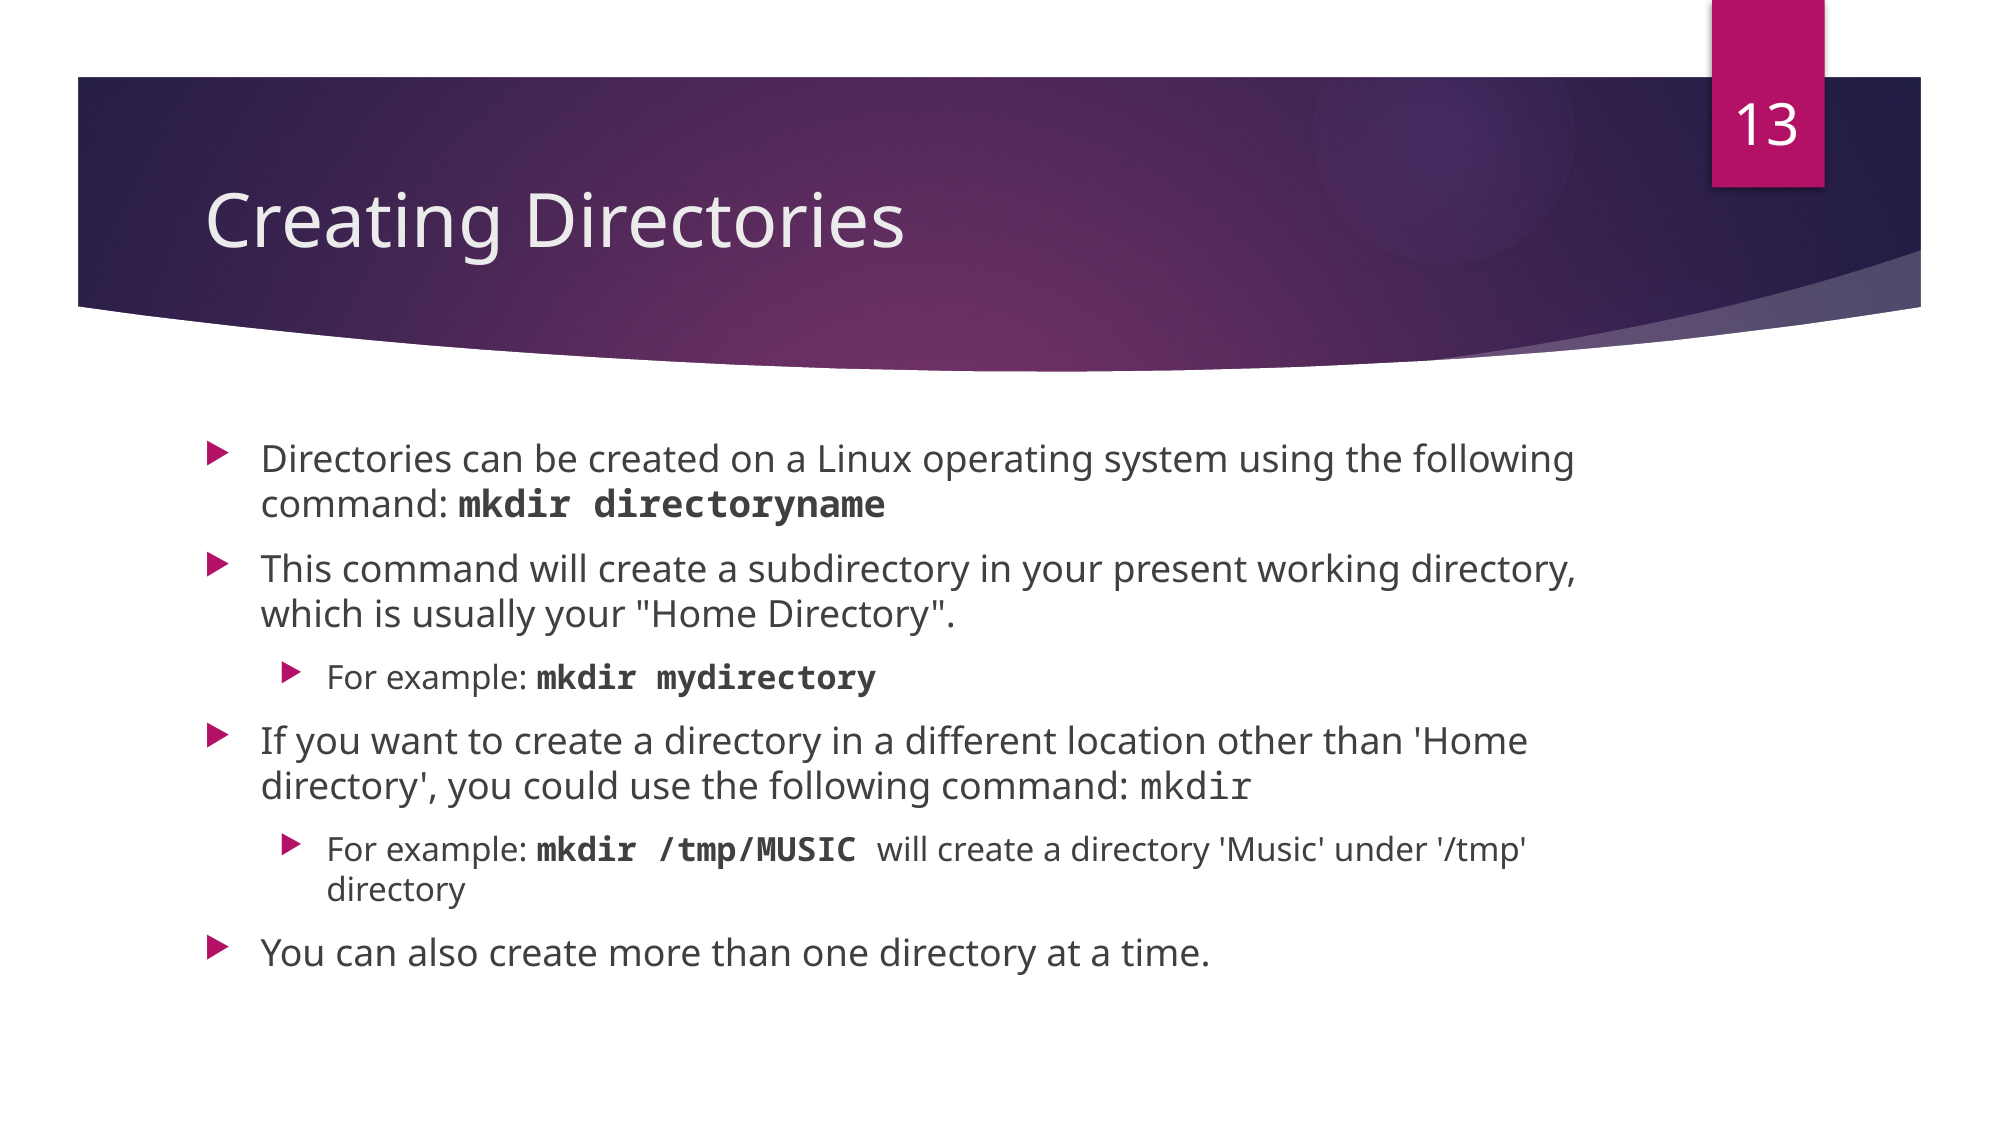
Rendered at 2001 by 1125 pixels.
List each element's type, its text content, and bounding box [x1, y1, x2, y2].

title Creating Directories [189, 159, 1627, 276]
slide_number 13 [1698, 48, 1836, 175]
list Directories can be created on a Linux operating system using the following command: mkdir directoryname This command will create a subdirectory in your present working directory, which is usually your "Home Directory". For example: mkdir mydirectory If you want to create a directory in a different location other than 'Home directory', you could use the following command: mkdir For example: mkdir /tmp/MUSIC will create a directory 'Music' under '/tmp' directory You can also create more than one directory at a time. [189, 427, 1638, 988]
